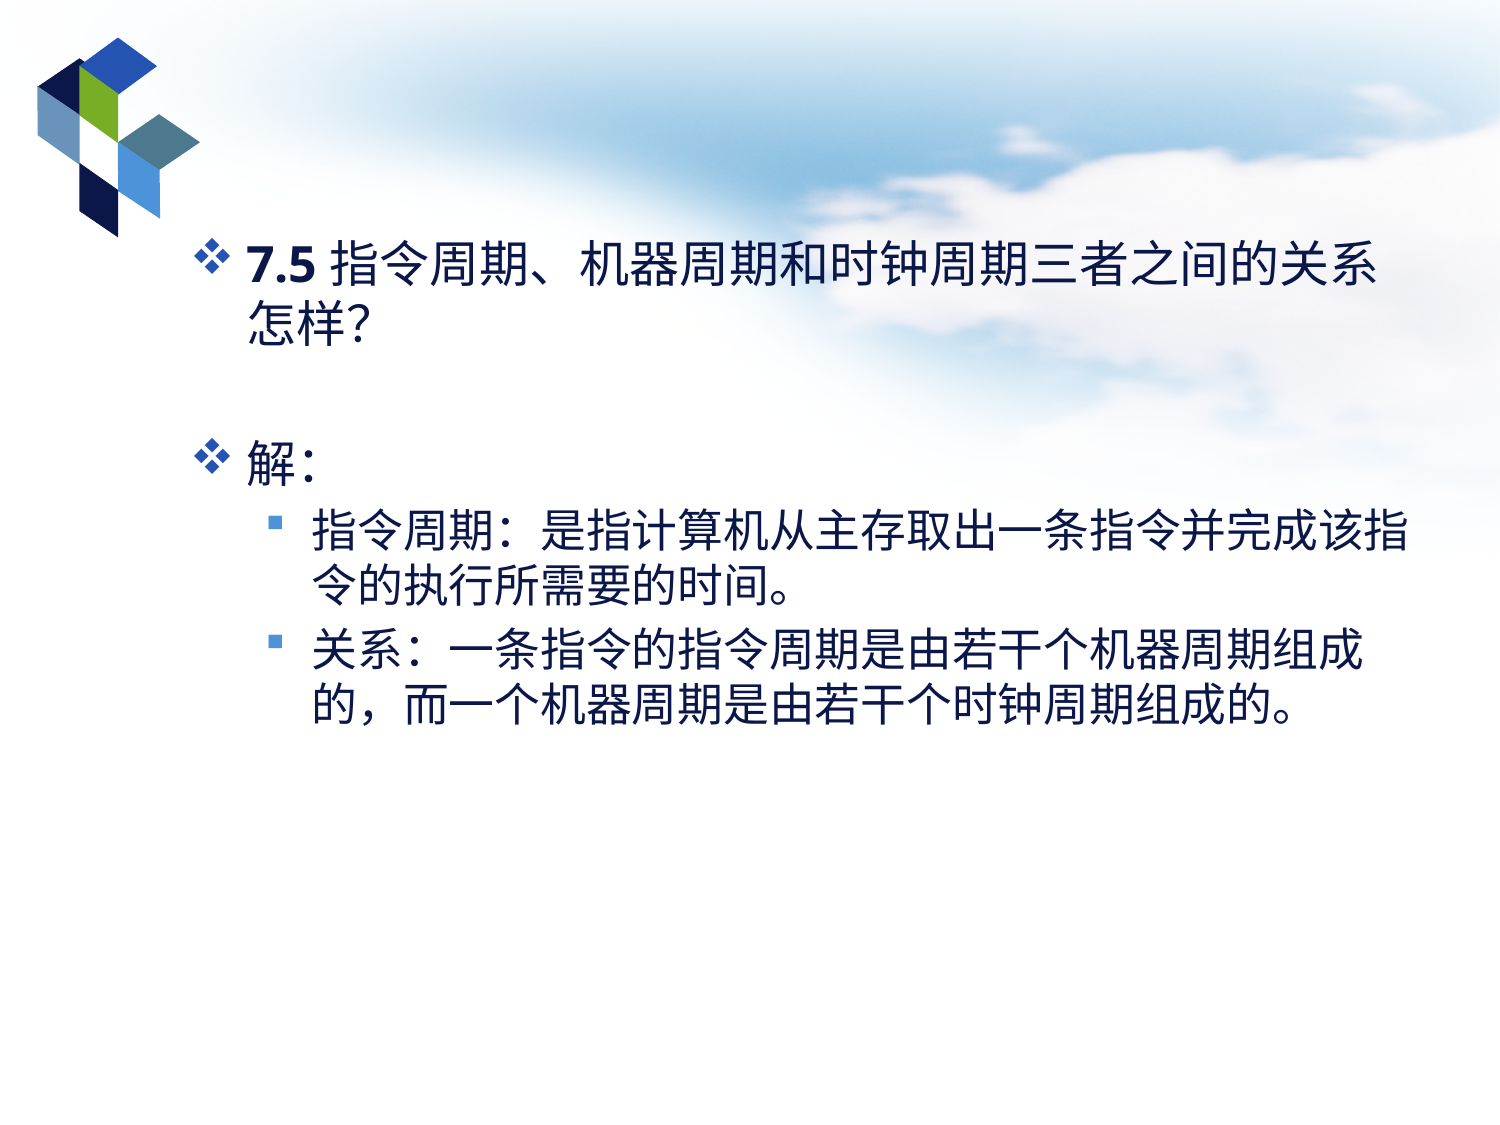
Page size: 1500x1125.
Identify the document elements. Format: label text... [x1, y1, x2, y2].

picture [0, 0, 1500, 588]
list 7.5指令周期、机器周期和时钟周期三者之间的关系怎样？ 解： 指令周期：是指计算机从主存取出一条指令并完成该指令的执行所需要的时间。 关系：一条指令的指令周期是由若干个机器周期组成的，而一个机器周期是由若干个时钟周期组成的。 [174, 224, 1425, 1022]
